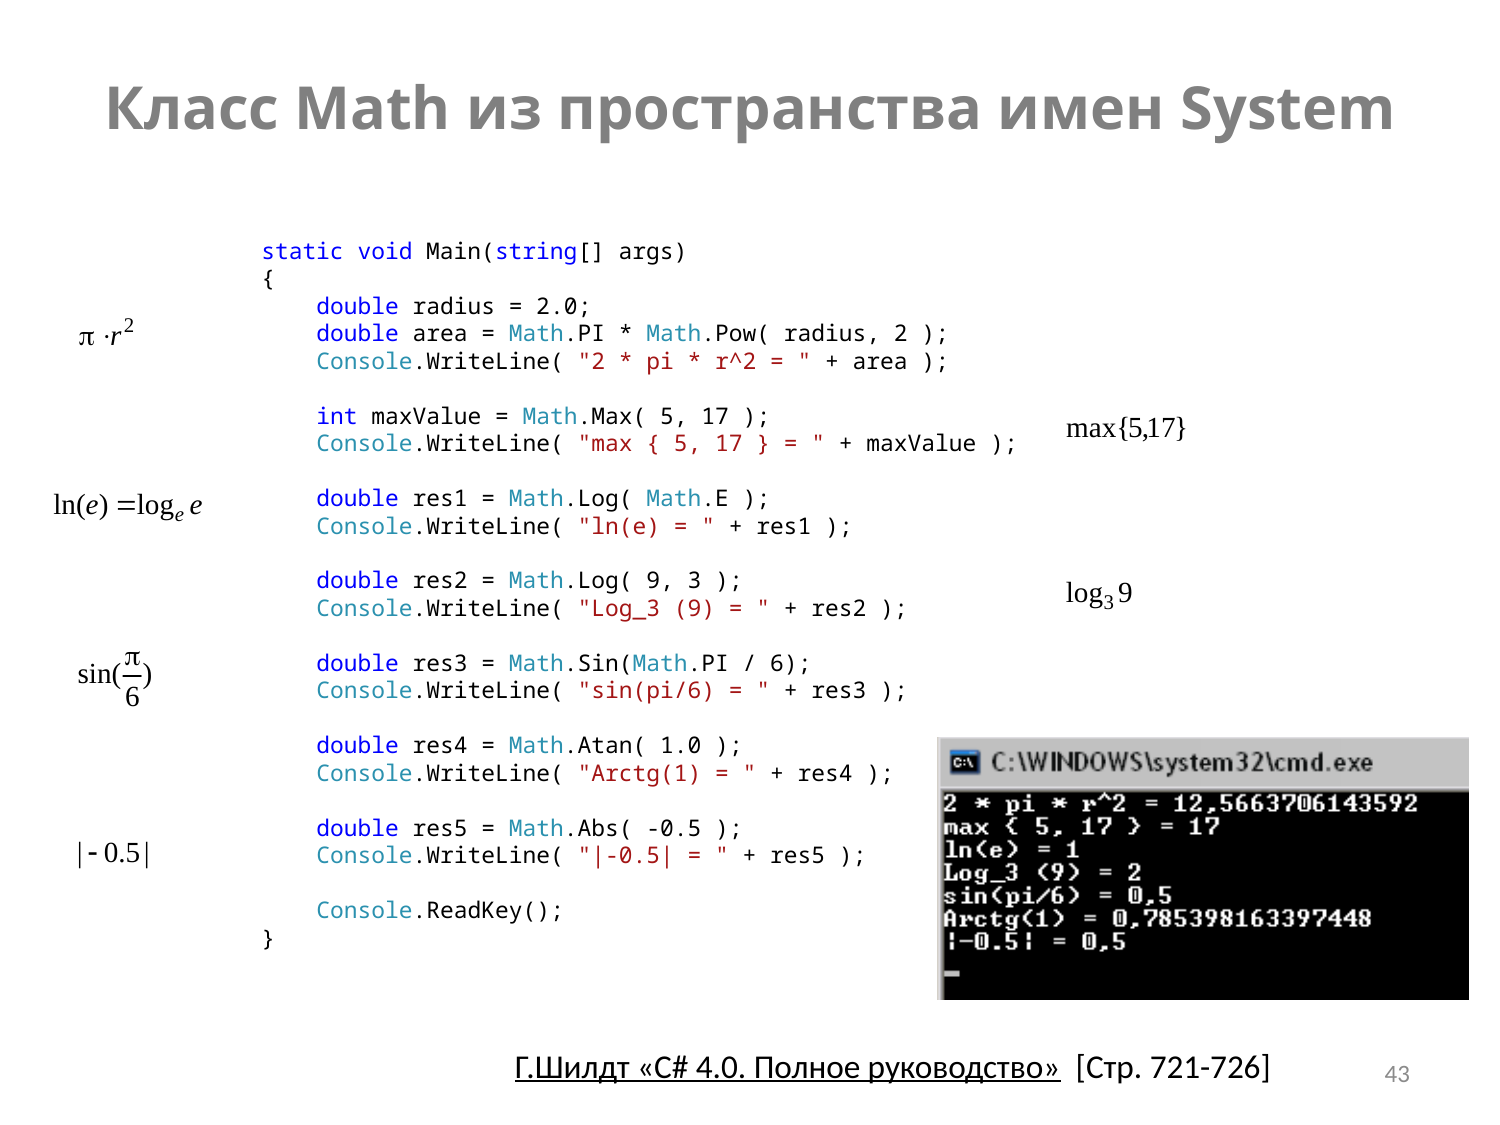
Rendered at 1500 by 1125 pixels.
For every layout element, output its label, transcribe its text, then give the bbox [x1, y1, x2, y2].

text_box Класс Math из пространства имен System [50, 62, 1450, 150]
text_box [1062, 574, 1136, 615]
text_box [74, 637, 157, 713]
picture [937, 737, 1469, 1001]
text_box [49, 487, 207, 528]
text_box Г.Шилдт «C# 4.0. Полное руководство» [Стр. 721-726] [499, 1037, 1313, 1093]
slide_number 43 [1074, 1042, 1425, 1103]
text_box static void Main(string[] args) { double radius = 2.0; double area = Math.PI * Math.Pow( radius, 2 ); Console.WriteLine( "2 * pi * r^2 = " + area ); int maxValue = Math.Max( 5, 17 ); Console.WriteLine( "max { 5, 17 } = " + maxValue ); double res1 = Math.Log( Math.E ); Console.WriteLine( "ln(e) = " + res1 ); double res2 = Math.Log( 9, 3 ); Console.WriteLine( "Log_3 (9) = " + res2 ); double res3 = Math.Sin(Math.PI / 6); Console.WriteLine( "sin(pi/6) = " + res3 ); double res4 = Math.Atan( 1.0 ); Console.WriteLine( "Arctg(1) = " + res4 ); double res5 = Math.Abs( -0.5 ); Console.WriteLine( "|-0.5| = " + res5 ); Console.ReadKey(); } [62, 229, 1150, 958]
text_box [74, 312, 140, 353]
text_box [1062, 412, 1190, 451]
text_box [74, 837, 153, 874]
